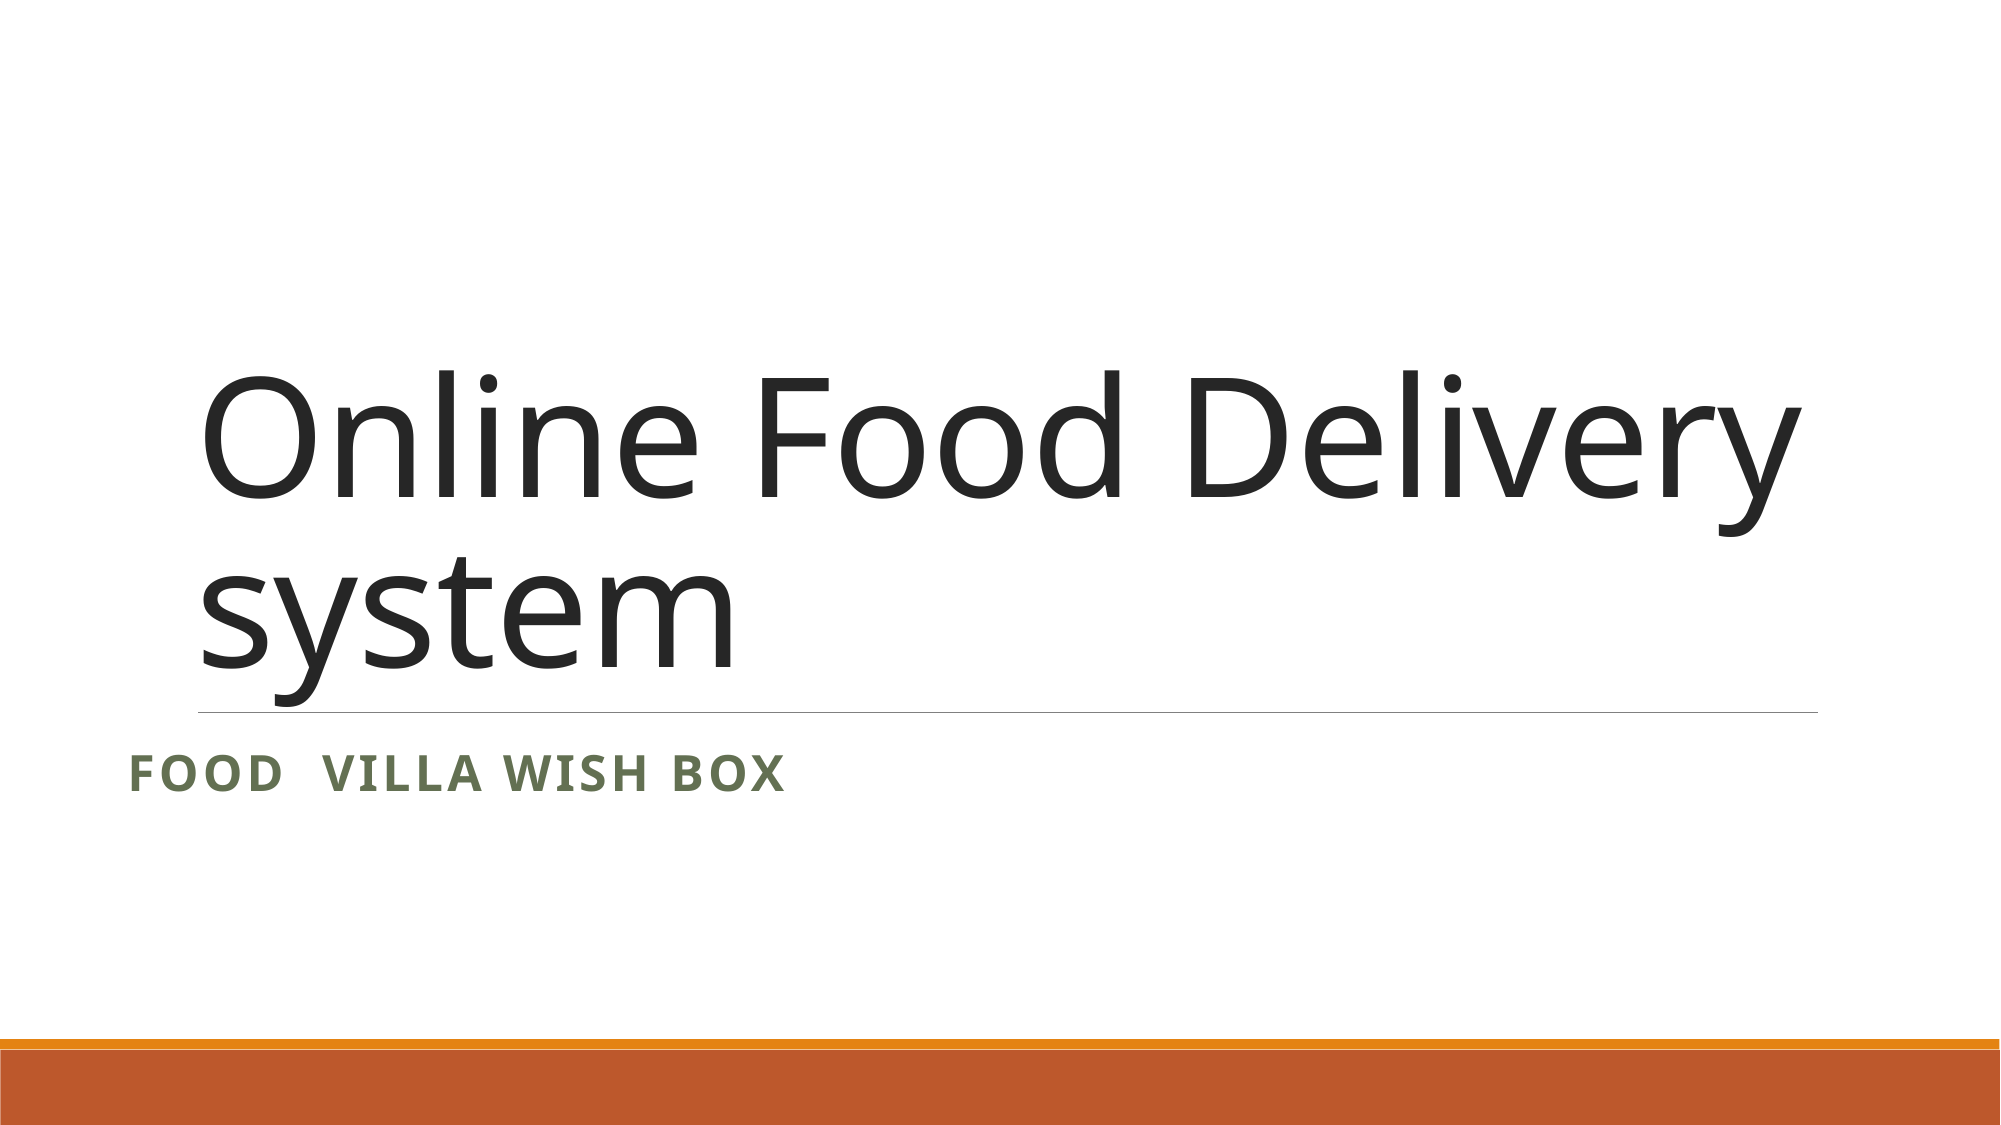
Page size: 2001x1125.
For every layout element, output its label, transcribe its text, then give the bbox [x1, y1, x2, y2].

title Online Food Delivery system [180, 124, 1830, 710]
subtitle Food Villa Wish Box [112, 740, 1937, 950]
